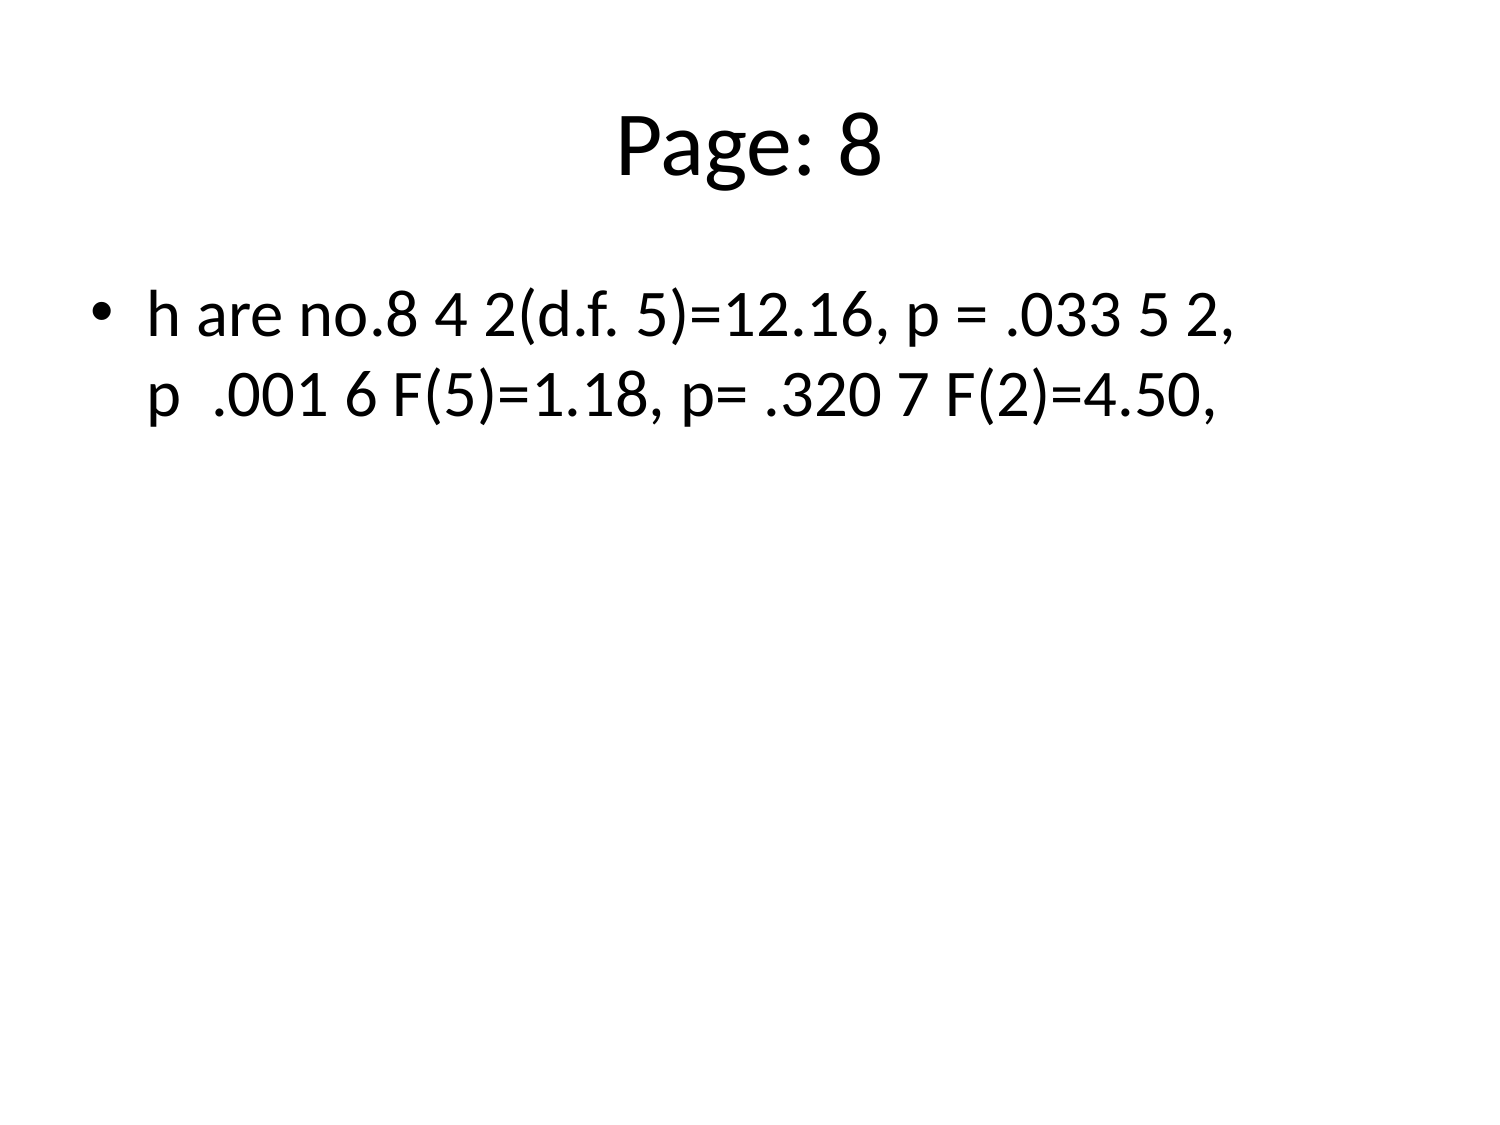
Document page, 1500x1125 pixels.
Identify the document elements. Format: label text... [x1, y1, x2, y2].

title Page: 8 [75, 45, 1425, 233]
list h are no.8 4 2(d.f. 5)=12.16, p = .033 5 2, p .001 6 F(5)=1.18, p= .320 7 F(2)=4.50, [75, 262, 1425, 1005]
